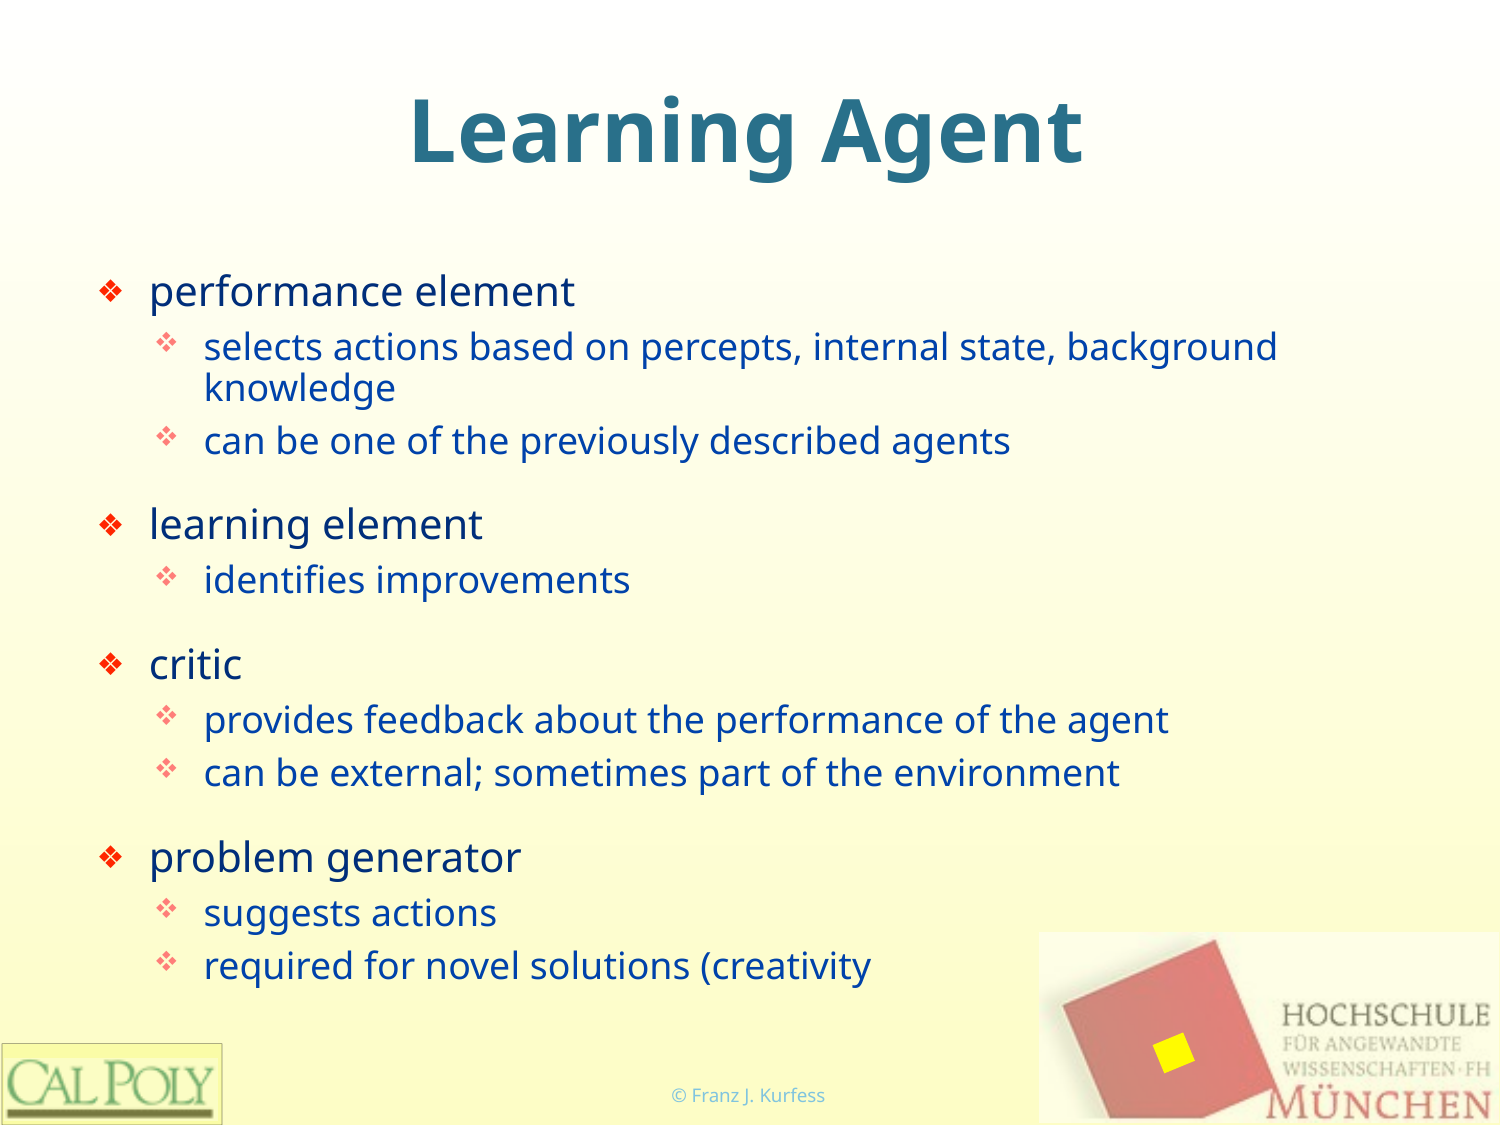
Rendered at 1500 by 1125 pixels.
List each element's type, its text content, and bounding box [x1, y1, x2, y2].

list performance element selects actions based on percepts, internal state, background knowledge can be one of the previously described agents learning element identifies improvements critic provides feedback about the performance of the agent can be external; sometimes part of the environment problem generator suggests actions required for novel solutions (creativity [90, 264, 1410, 1049]
title Learning Agent [90, 0, 1410, 255]
slide_number [1152, 1032, 1196, 1074]
